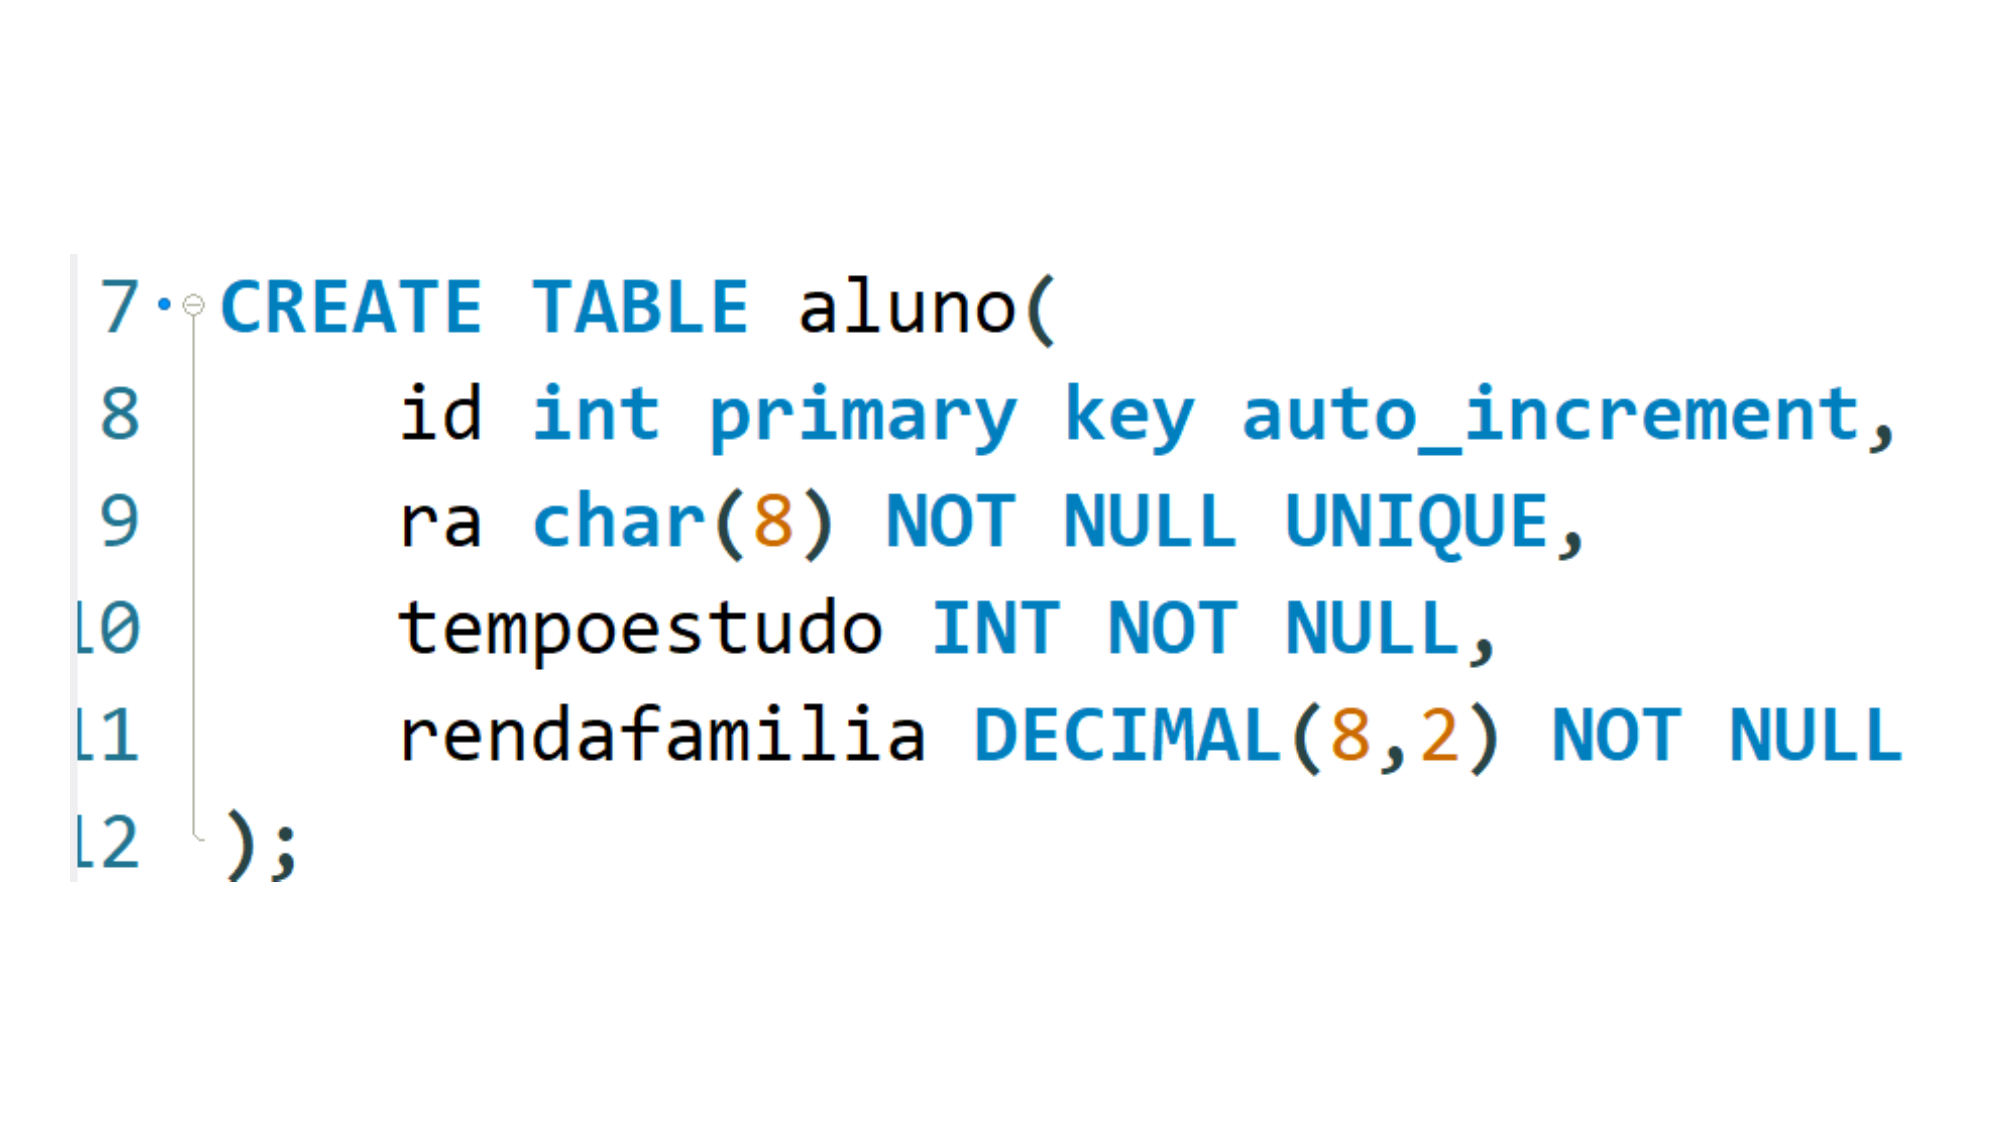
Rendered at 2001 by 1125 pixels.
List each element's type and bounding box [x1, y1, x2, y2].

picture [70, 254, 1965, 883]
